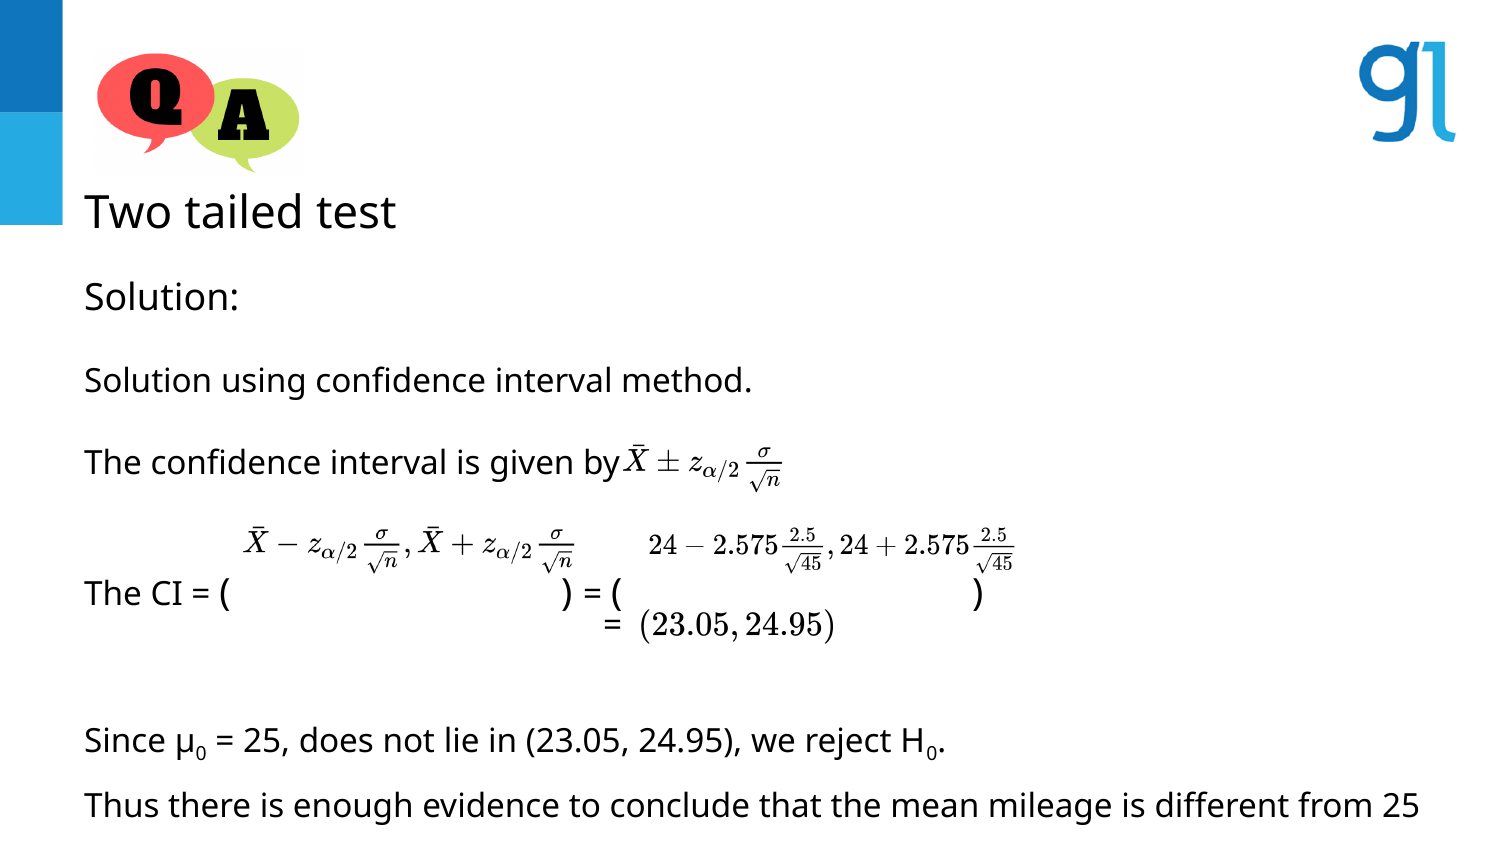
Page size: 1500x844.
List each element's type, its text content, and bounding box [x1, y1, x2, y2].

list Solution: Solution using confidence interval method. The confidence interval is given by The CI = ( ) = ( ) Since µ0 = 25, does not lie in (23.05, 24.95), we reject H0. Thus there is enough evidence to conclude that the mean mileage is different from 25 kmph. [69, 257, 1492, 811]
subtitle Two tailed test [69, 159, 946, 225]
picture [648, 524, 1018, 578]
picture [1331, 17, 1482, 167]
picture [91, 48, 307, 159]
picture [638, 606, 837, 648]
picture [242, 524, 577, 578]
text_box = [588, 588, 639, 663]
picture [622, 442, 786, 496]
